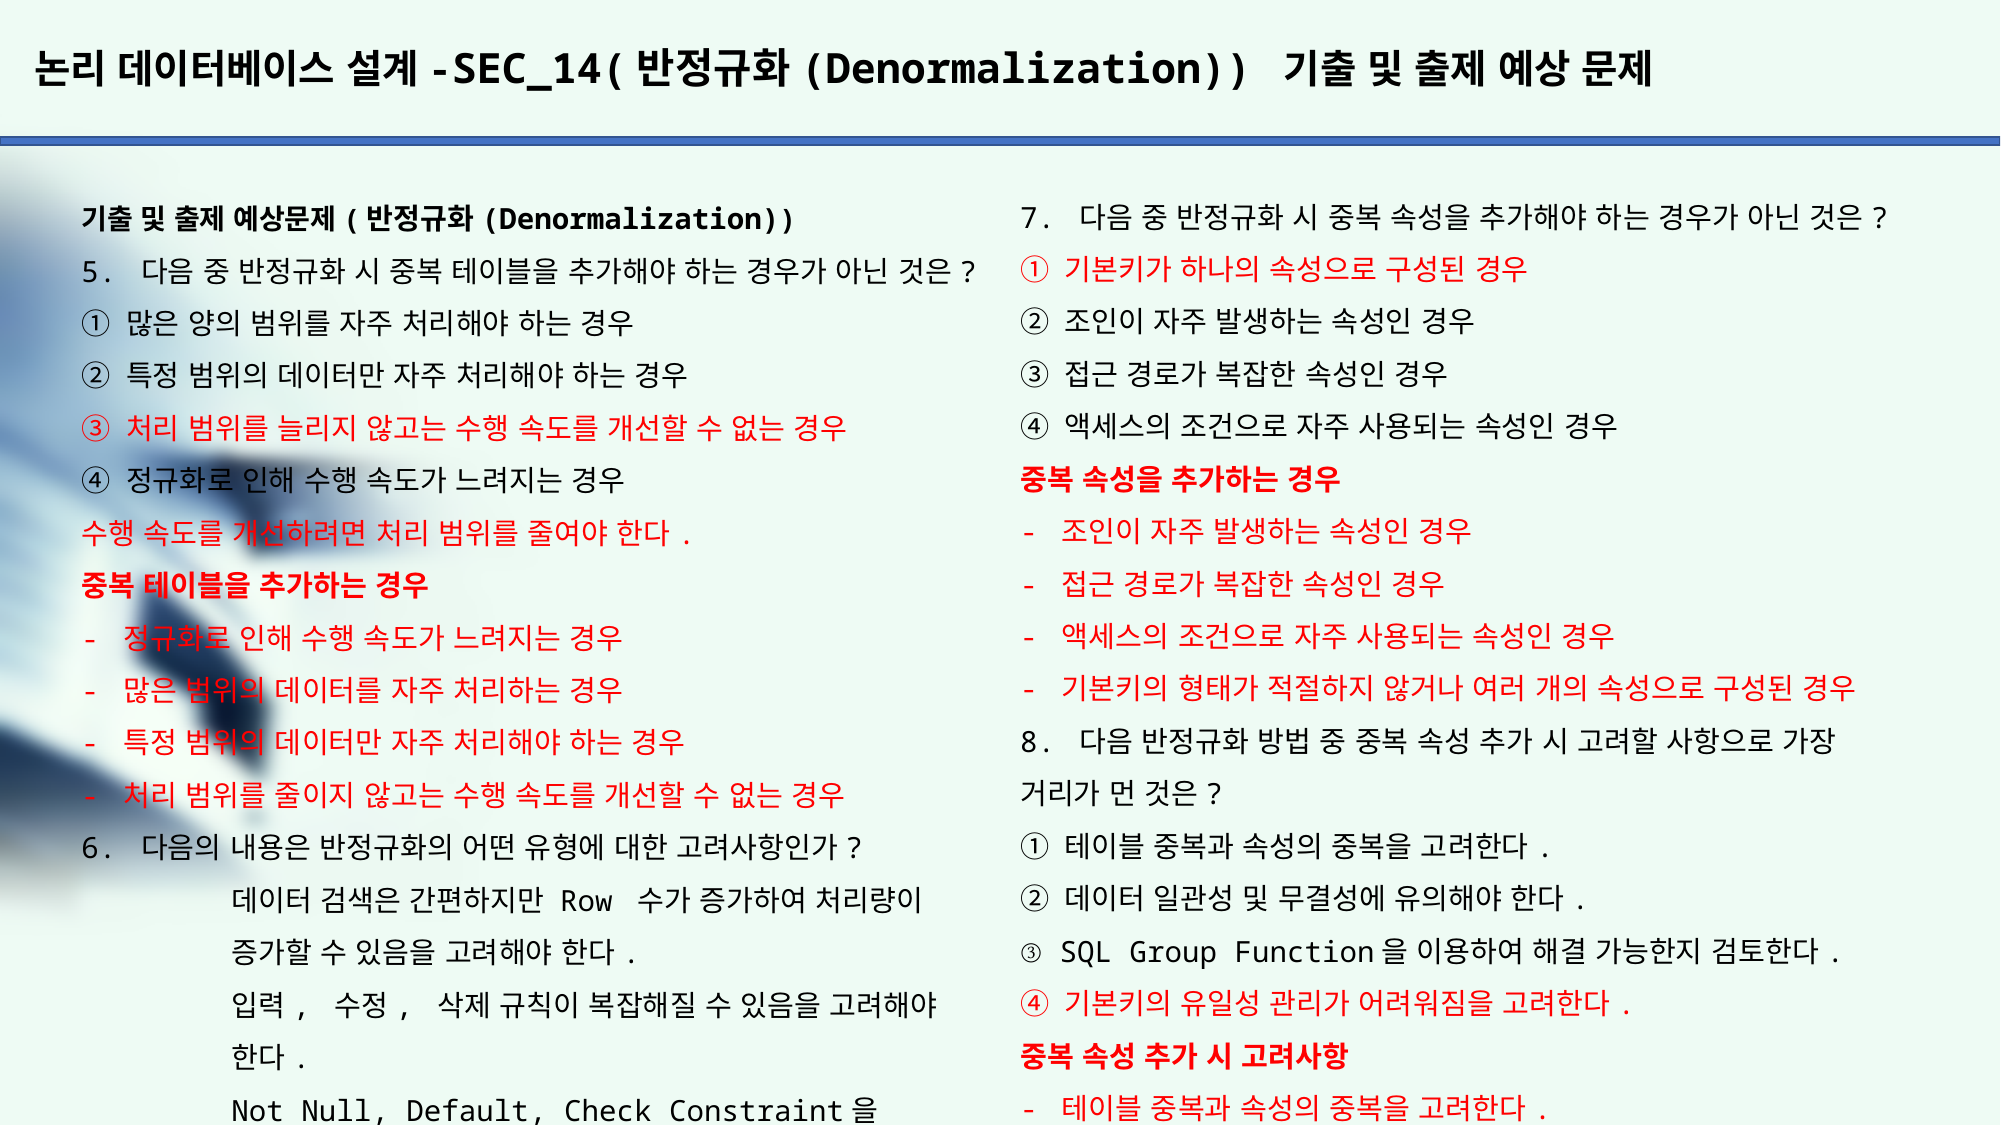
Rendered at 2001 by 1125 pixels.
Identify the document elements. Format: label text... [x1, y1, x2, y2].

picture [0, 146, 2000, 1125]
title 논리 데이터베이스 설계-SEC_14(반정규화(Denormalization)) 기출 및 출제 예상 문제 [19, 14, 1993, 126]
text_box 7. 다음 중 반정규화 시 중복 속성을 추가해야 하는 경우가 아닌 것은? ① 기본키가 하나의 속성으로 구성된 경우 ② 조인이 자주 발생하는 속성인 경우 ③ 접근 경로가 복잡한 속성인 경우 ④ 액세스의 조건으로 자주 사용되는 속성인 경우 중복 속성을 추가하는 경우 - 조인이 자주 발생하는 속성인 경우 - 접근 경로가 복잡한 속성인 경우 - 액세스의 조건으로 자주 사용되는 속성인 경우 - 기본키의 형태가 적절하지 않거나 여러 개의 속성으로 구성된 경우 8. 다음 반정규화 방법 중 중복 속성 추가 시 고려할 사항으로 가장 거리가 먼 것은? ① 테이블 중복과 속성의 중복을 고려한다. ② 데이터 일관성 및 무결성에 유의해야 한다. ③ SQL Group Function을 이용하여 해결 가능한지 검토한다. ④ 기본키의 유일성 관리가 어려워짐을 고려한다. 중복 속성 추가 시 고려사항 - 테이블 중복과 속성의 중복을 고려한다. - 데이터 일관성 및 무결성에 유의해야 한다. - SQL 그룹 함수(SUM(), AVG())를 이용하여 처리할 수 있어야 한다. - 저장 공간의 지나친 낭비를 고려한다. [1005, 174, 2000, 1125]
text_box 기출 및 출제 예상문제(반정규화(Denormalization)) 5. 다음 중 반정규화 시 중복 테이블을 추가해야 하는 경우가 아닌 것은? ① 많은 양의 범위를 자주 처리해야 하는 경우 ② 특정 범위의 데이터만 자주 처리해야 하는 경우 ③ 처리 범위를 늘리지 않고는 수행 속도를 개선할 수 없는 경우 ④ 정규화로 인해 수행 속도가 느려지는 경우 수행 속도를 개선하려면 처리 범위를 줄여야 한다. 중복 테이블을 추가하는 경우 - 정규화로 인해 수행 속도가 느려지는 경우 - 많은 범위의 데이터를 자주 처리하는 경우 - 특정 범위의 데이터만 자주 처리해야 하는 경우 - 처리 범위를 줄이지 않고는 수행 속도를 개선할 수 없는 경우 6. 다음의 내용은 반정규화의 어떤 유형에 대한 고려사항인가? 데이터 검색은 간편하지만 Row 수가 증가하여 처리량이 증가할 수 있음을 고려해야 한다. 입력, 수정, 삭제 규칙이 복잡해질 수 있음을 고려해야 한다. Not Null, Default, Check Constraint을 설계하기 어려운 점을 고려해야 한다. ① 테이블의 통합 ② 테이블의 분할 ③ 중복 테이블 추가 ④ 중복 속성 추가 [66, 175, 1000, 1125]
picture [0, 0, 2000, 136]
